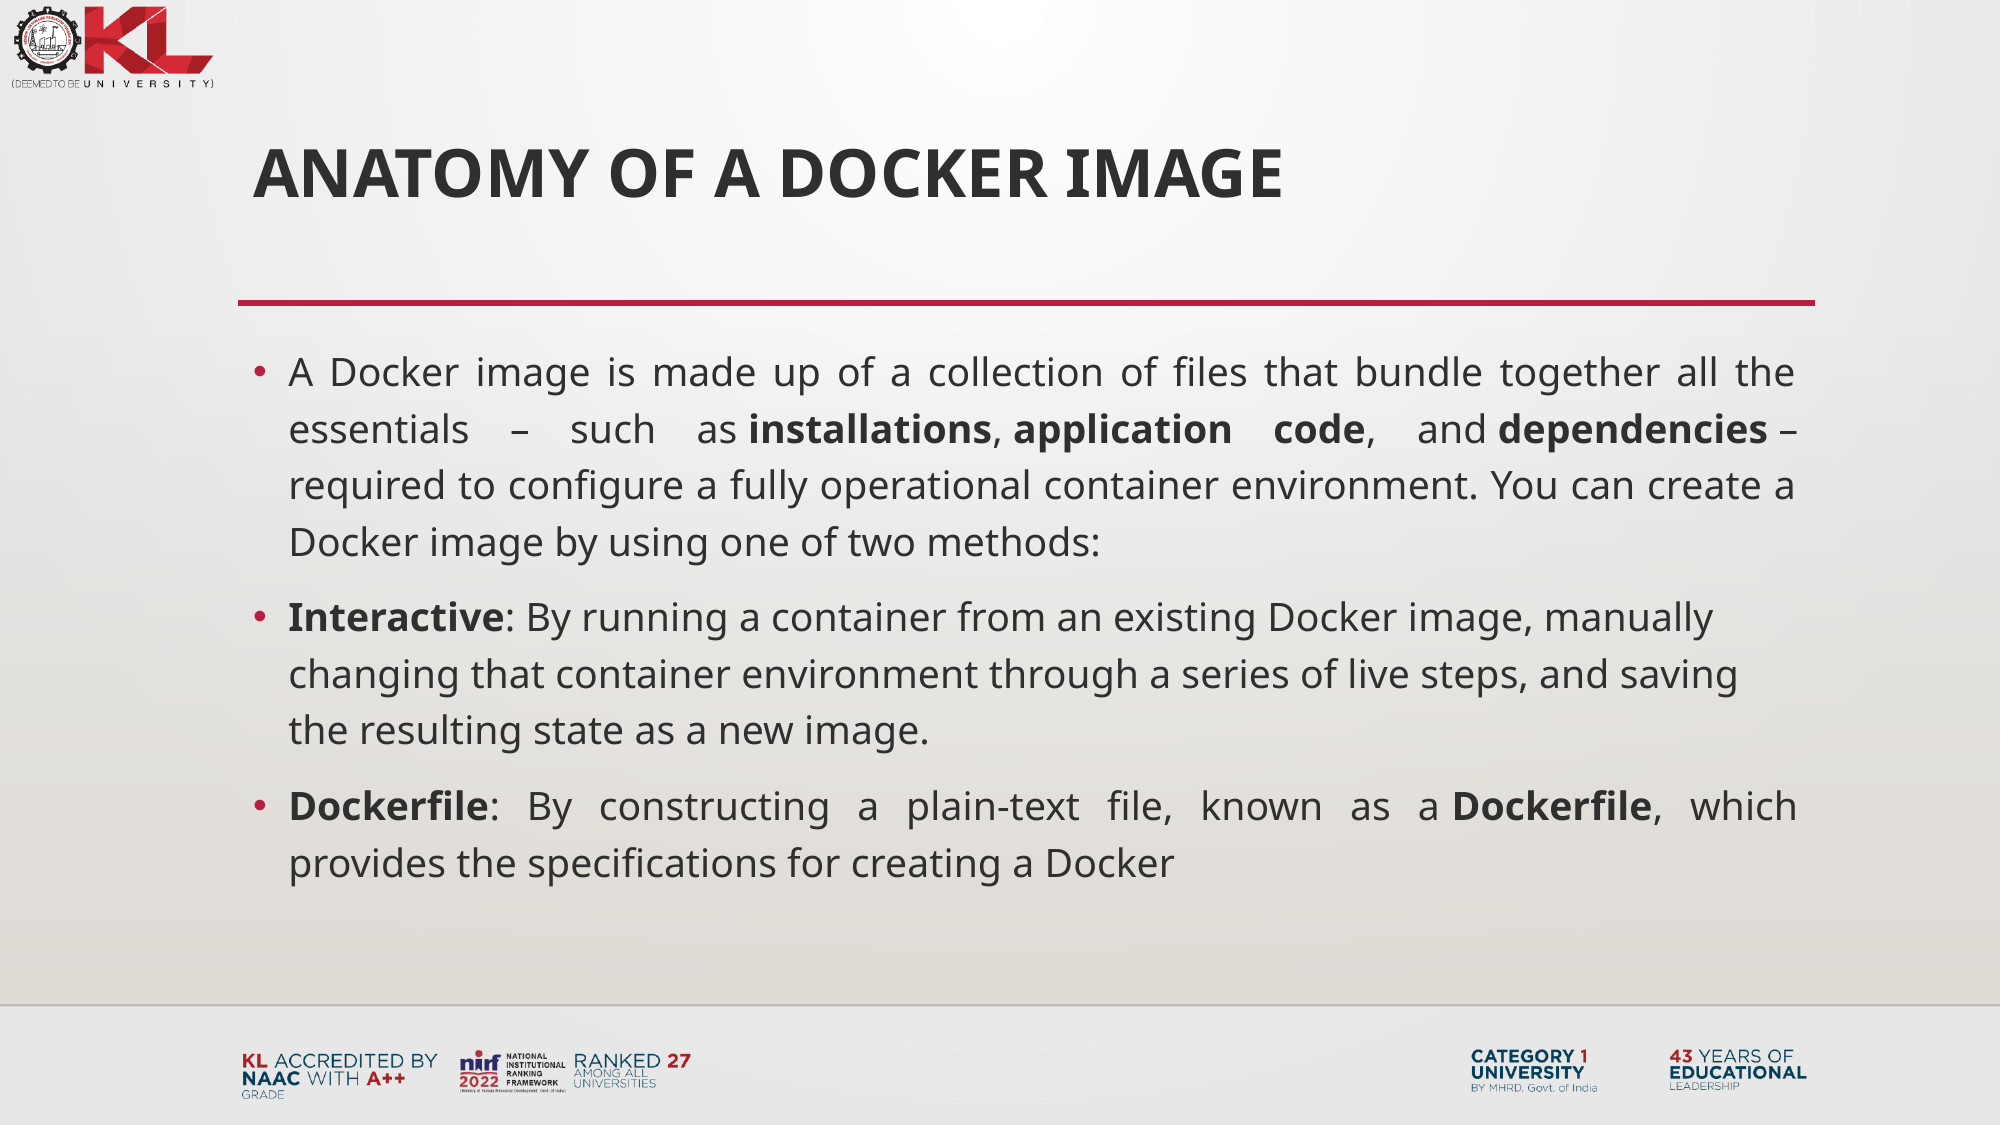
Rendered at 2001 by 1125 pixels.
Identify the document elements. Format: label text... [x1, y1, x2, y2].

picture [12, 5, 213, 88]
picture [1447, 1045, 1814, 1101]
picture [238, 1045, 716, 1103]
list A Docker image is made up of a collection of files that bundle together all the essentials – such as installations, application code, and dependencies – required to configure a fully operational container environment. You can create a Docker image by using one of two methods: Interactive: By running a container from an existing Docker image, manually changing that container environment through a series of live steps, and saving the resulting state as a new image. Dockerfile: By constructing a plain-text file, known as a Dockerfile, which provides the specifications for creating a Docker [238, 330, 1814, 897]
title Anatomy of a Docker Image [238, 131, 1814, 305]
